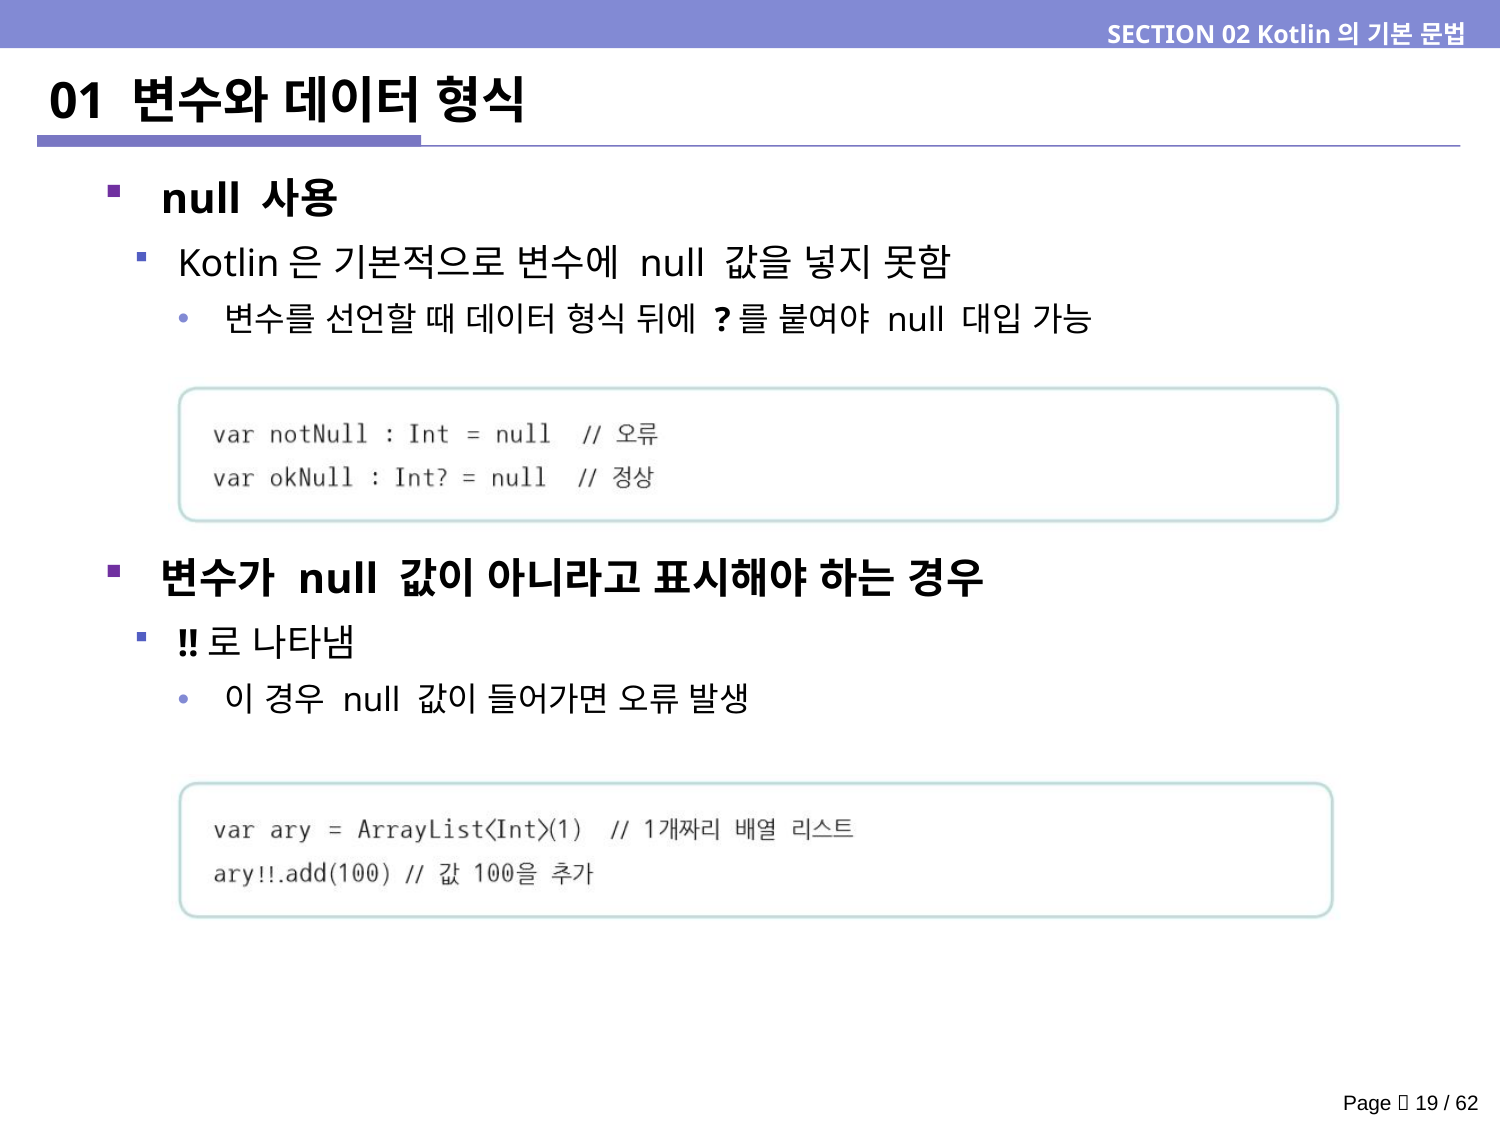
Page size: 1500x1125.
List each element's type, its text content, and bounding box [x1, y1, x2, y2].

list null 사용 Kotlin은 기본적으로 변수에 null 값을 넣지 못함 변수를 선언할 때 데이터 형식 뒤에 ?를 붙여야 null 대입 가능 변수가 null 값이 아니라고 표시해야 하는 경우 !!로 나타냄 이 경우 null 값이 들어가면 오류 발생 [104, 171, 1382, 880]
picture [171, 774, 1342, 930]
title 01 변수와 데이터 형식 [48, 67, 1448, 132]
text_box SECTION 02 Kotlin의 기본 문법 [1092, 11, 1500, 57]
picture [168, 376, 1344, 533]
